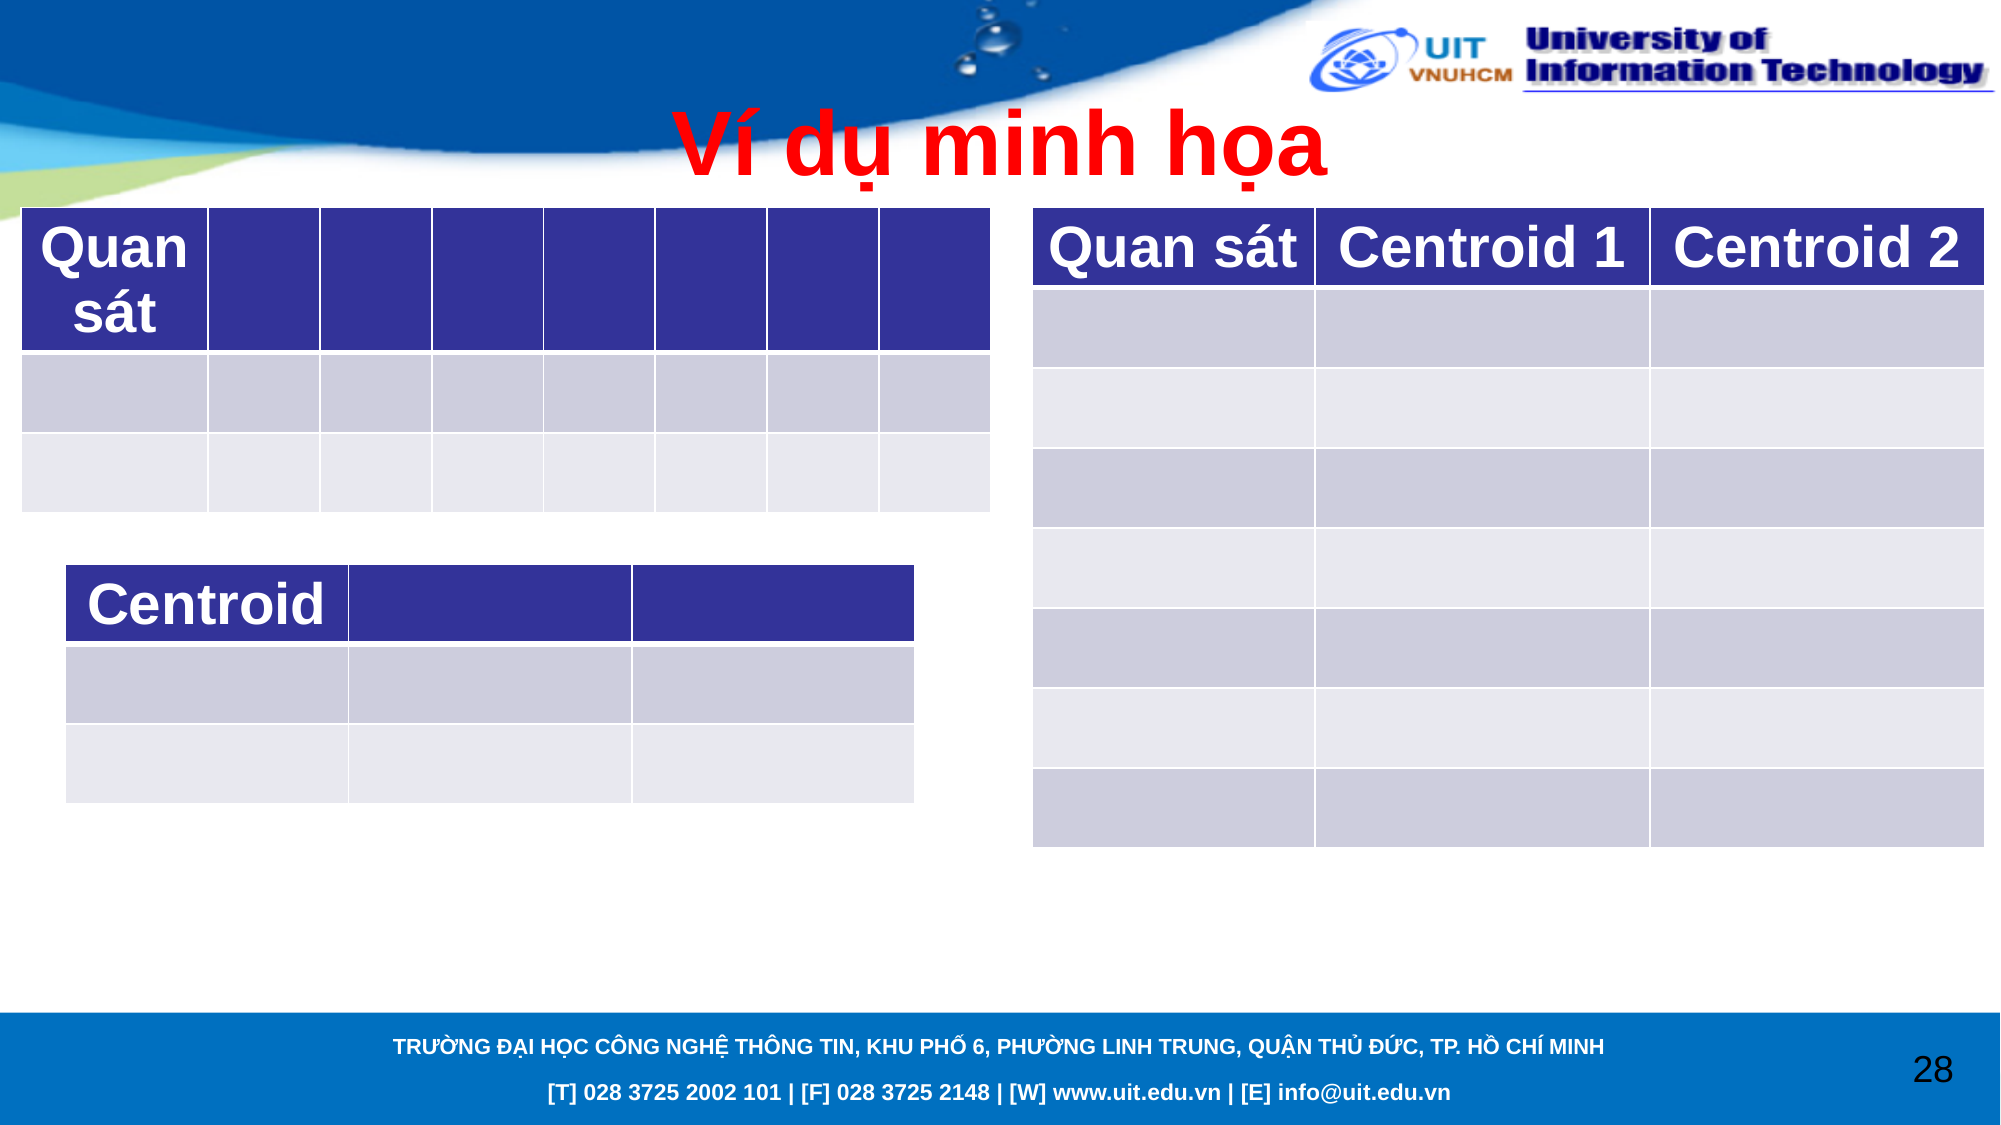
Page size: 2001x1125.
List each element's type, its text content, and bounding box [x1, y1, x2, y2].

title Ví dụ minh họa [99, 45, 1900, 233]
picture [0, 0, 2001, 1125]
